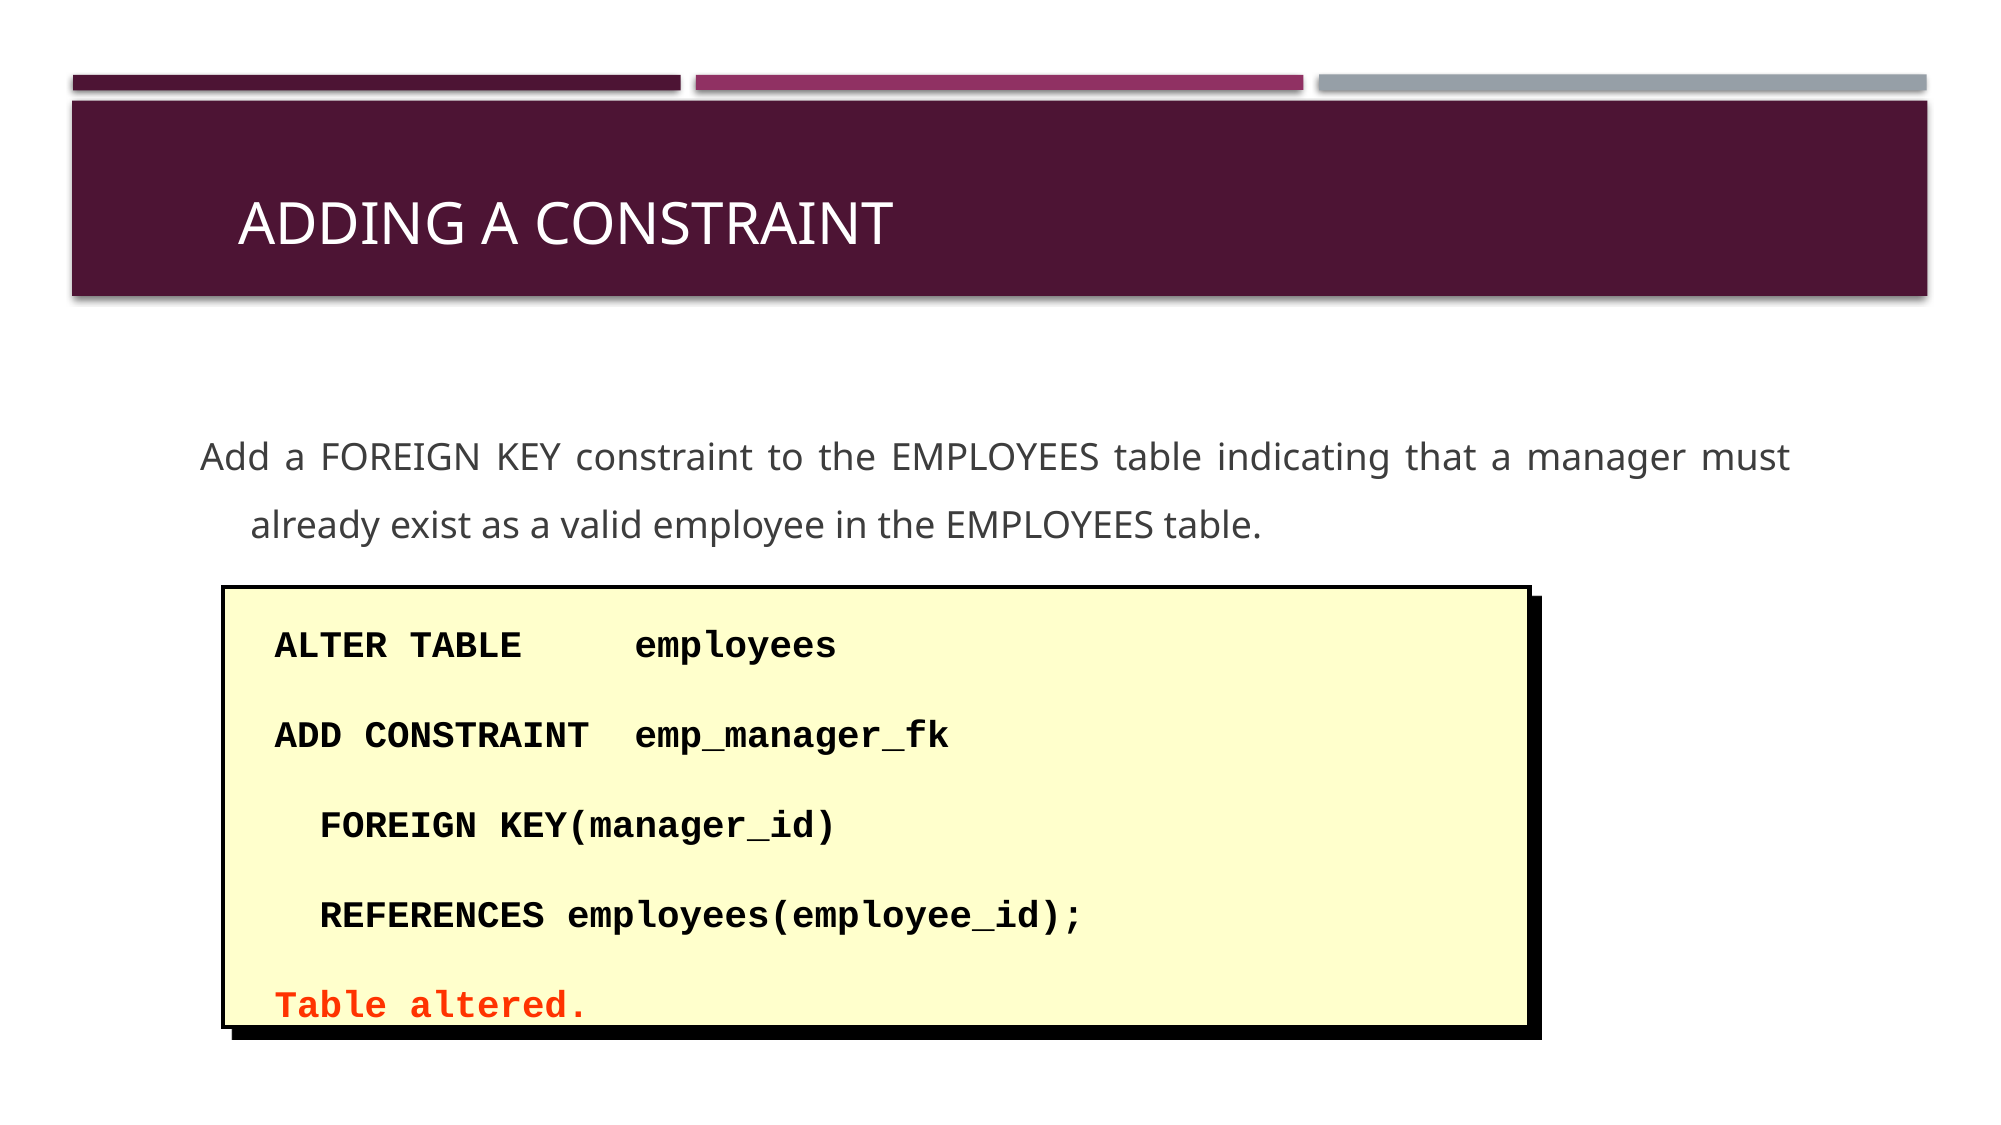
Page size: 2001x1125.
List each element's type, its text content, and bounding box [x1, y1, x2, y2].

list Add a FOREIGN KEY constraint to the EMPLOYEES table indicating that a manager must already exist as a valid employee in the EMPLOYEES table. [185, 369, 1807, 588]
text_box [223, 587, 1530, 1028]
text_box ALTER TABLE employees ADD CONSTRAINT emp_manager_fk FOREIGN KEY(manager_id) REFERENCES employees(employee_id); Table altered. [259, 636, 1487, 965]
title Adding a Constraint [223, 101, 1561, 264]
